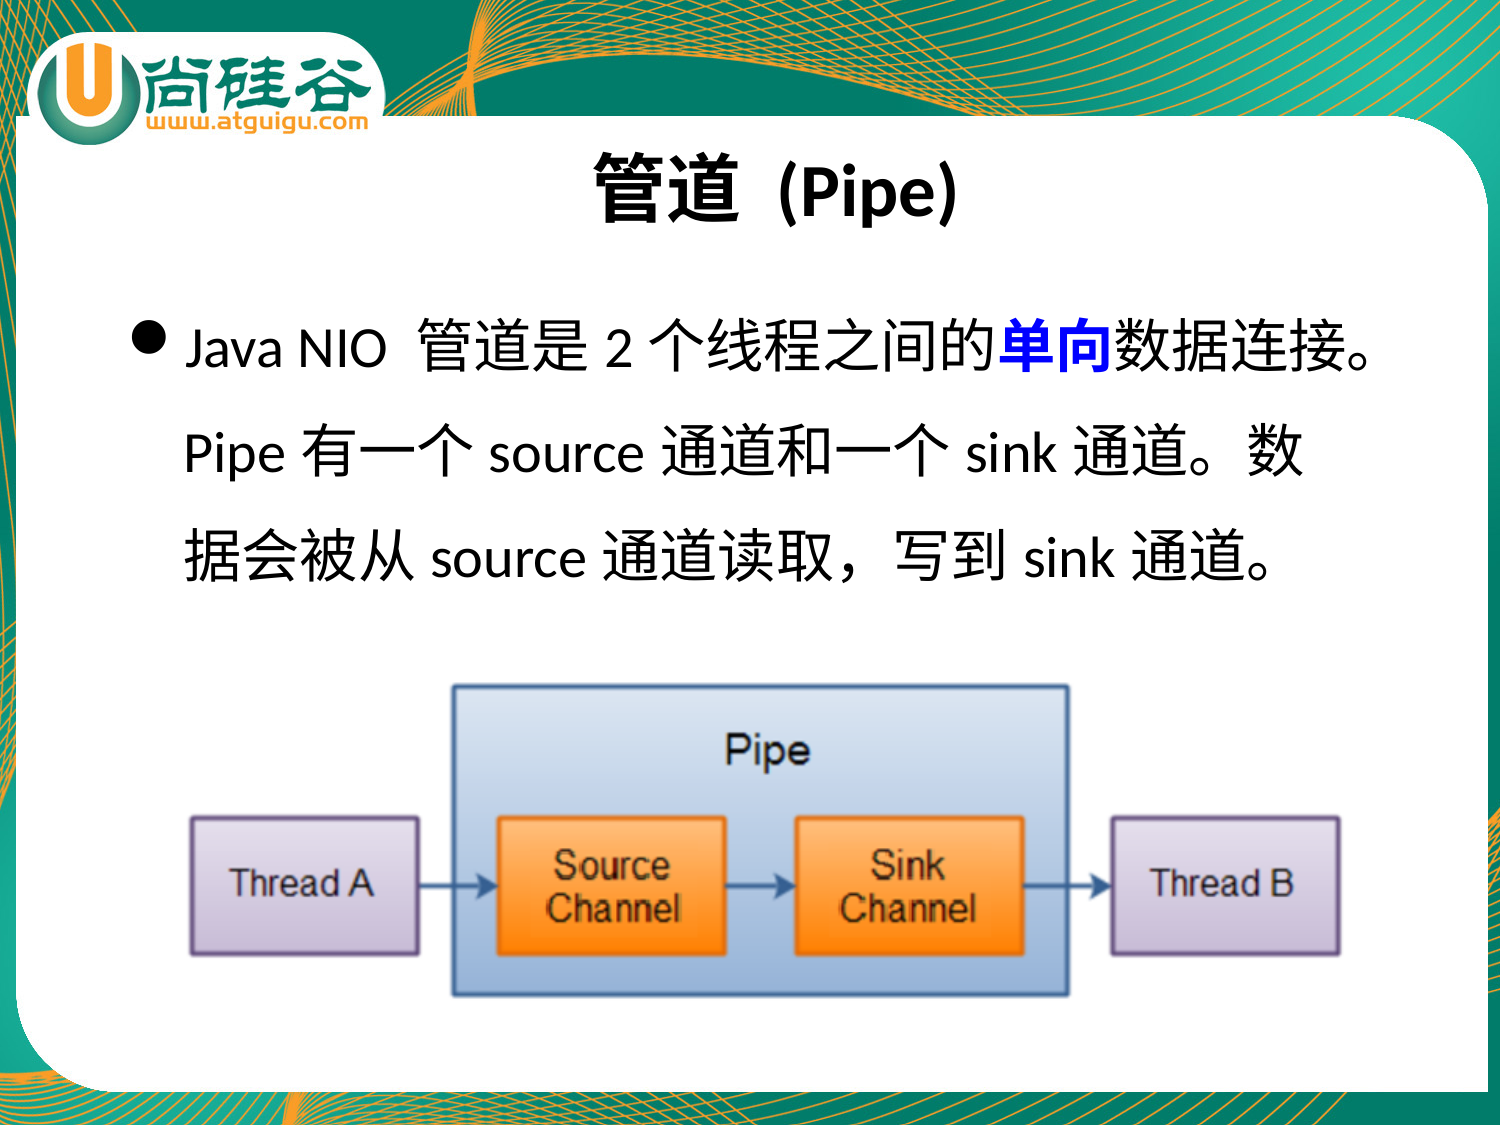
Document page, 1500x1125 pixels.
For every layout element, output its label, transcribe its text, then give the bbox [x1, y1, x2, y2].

text_box Java NIO 管道是2个线程之间的单向数据连接。Pipe有一个source通道和一个sink通道。数据会被从source通道读取，写到sink通道。 [112, 267, 1375, 630]
title 管道 (Pipe) [411, 121, 1140, 251]
picture [0, 0, 1500, 1125]
